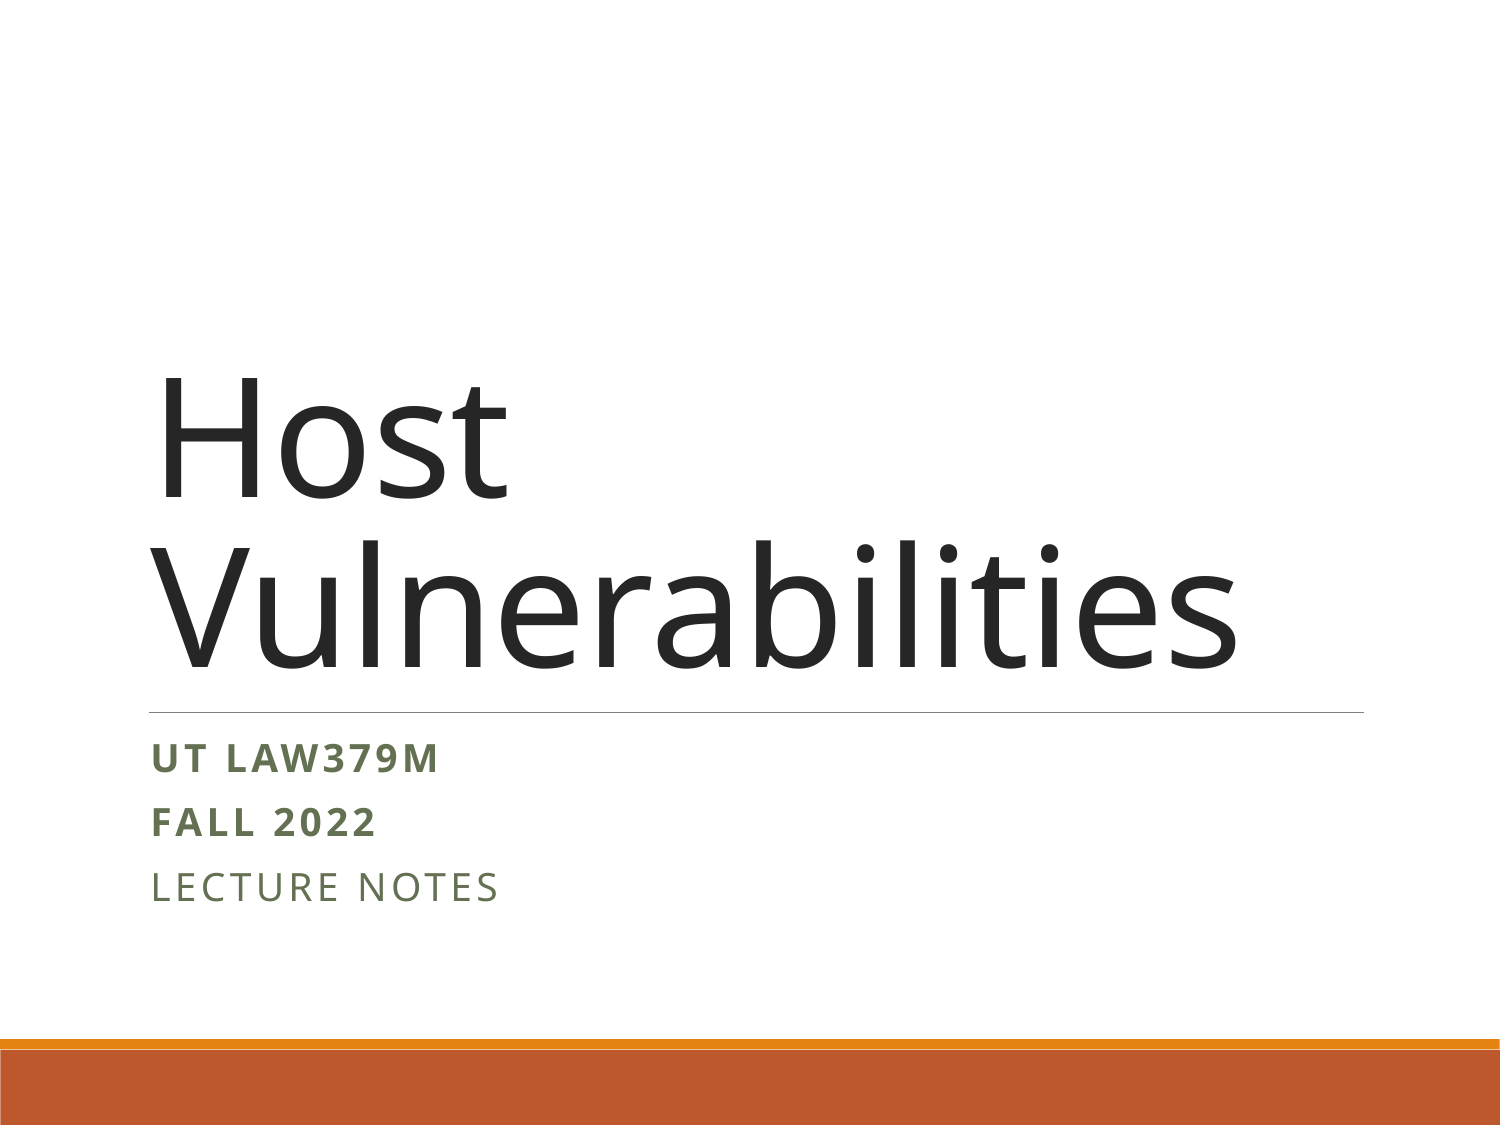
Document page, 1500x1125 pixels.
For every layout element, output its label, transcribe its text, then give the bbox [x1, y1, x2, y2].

title Host Vulnerabilities [135, 124, 1373, 710]
subtitle UT LAW379M Fall 2022 Lecture Notes [135, 730, 1373, 919]
